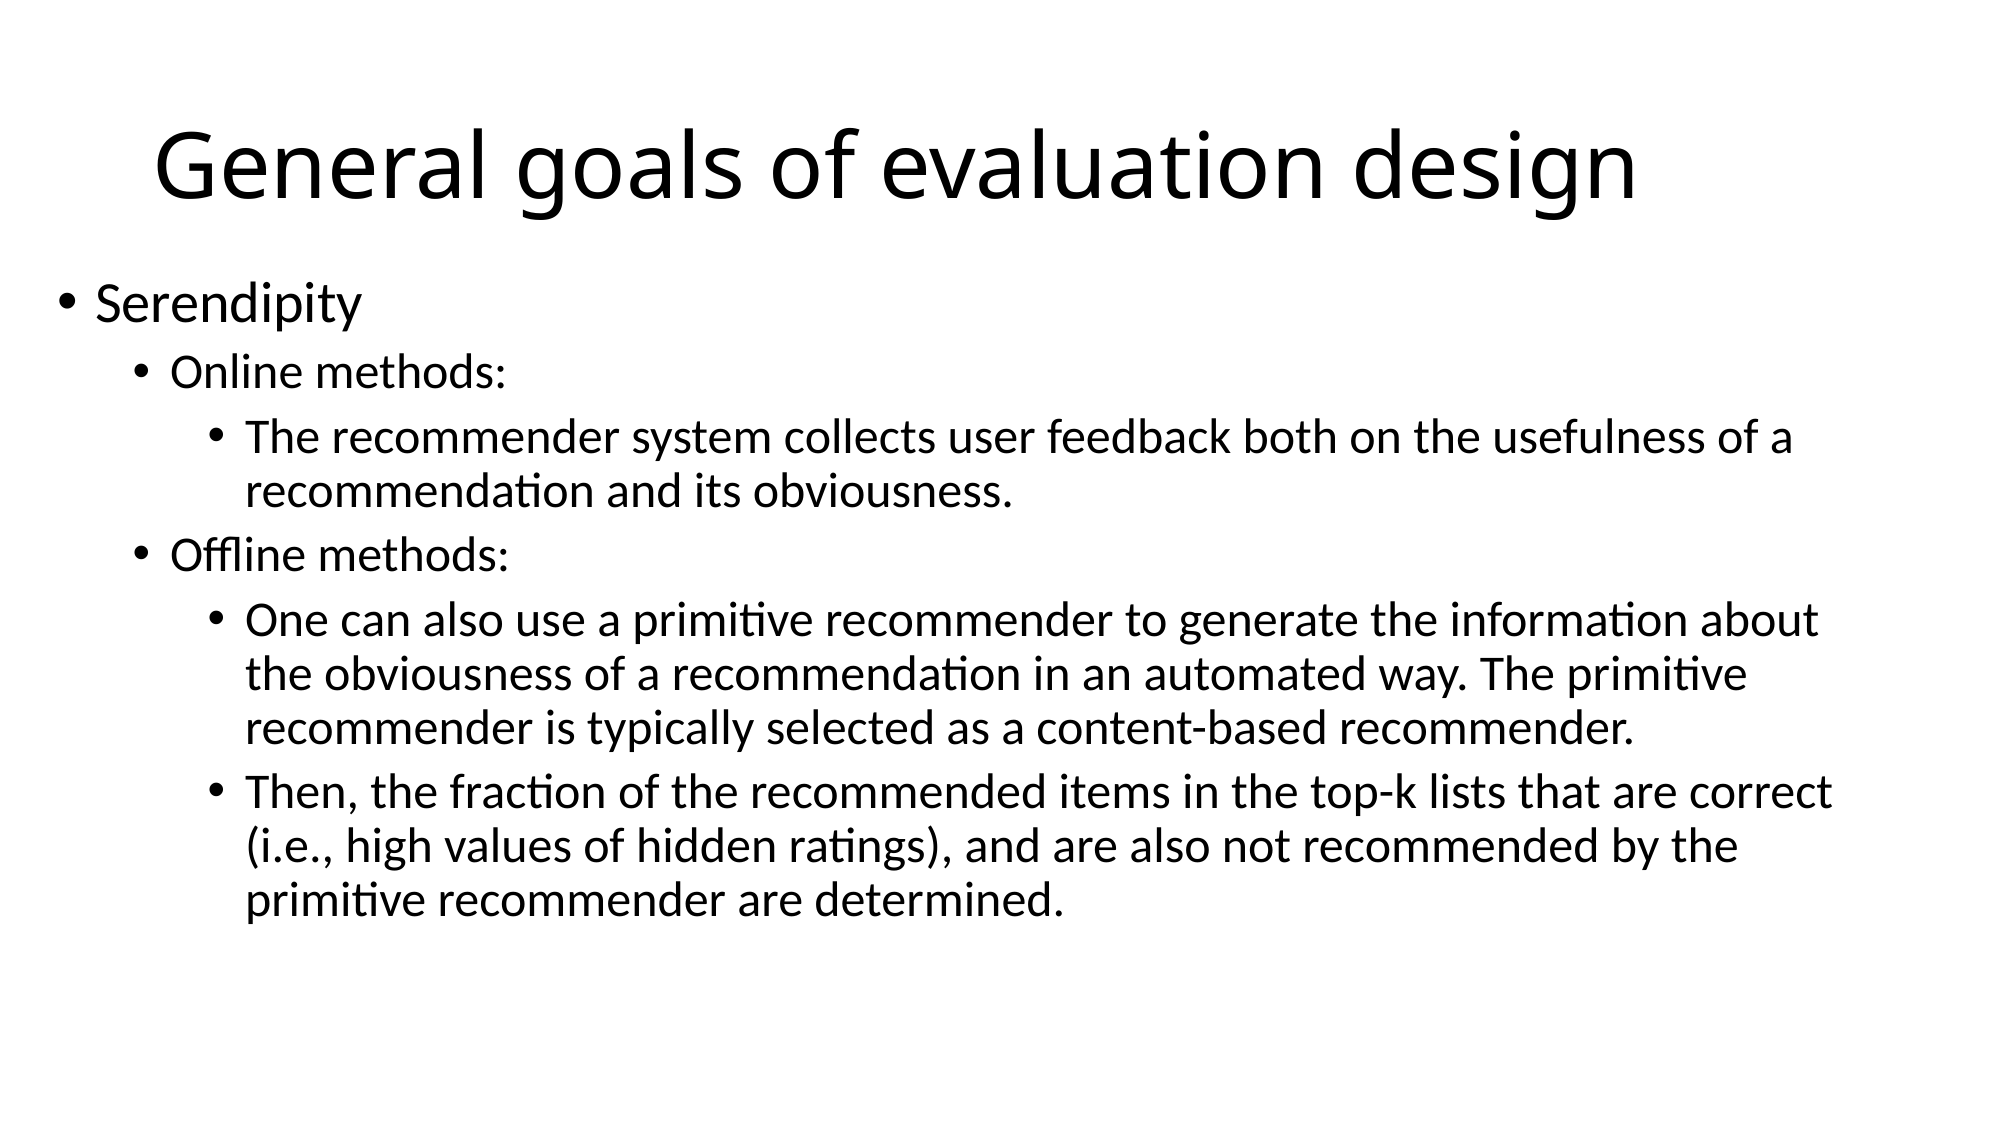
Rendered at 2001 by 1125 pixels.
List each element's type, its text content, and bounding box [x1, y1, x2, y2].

list Serendipity Online methods: The recommender system collects user feedback both on the usefulness of a recommendation and its obviousness. Offline methods: One can also use a primitive recommender to generate the information about the obviousness of a recommendation in an automated way. The primitive recommender is typically selected as a content-based recommender. Then, the fraction of the recommended items in the top-k lists that are correct (i.e., high values of hidden ratings), and are also not recommended by the primitive recommender are determined. [42, 265, 1863, 1098]
title General goals of evaluation design [137, 59, 1863, 265]
